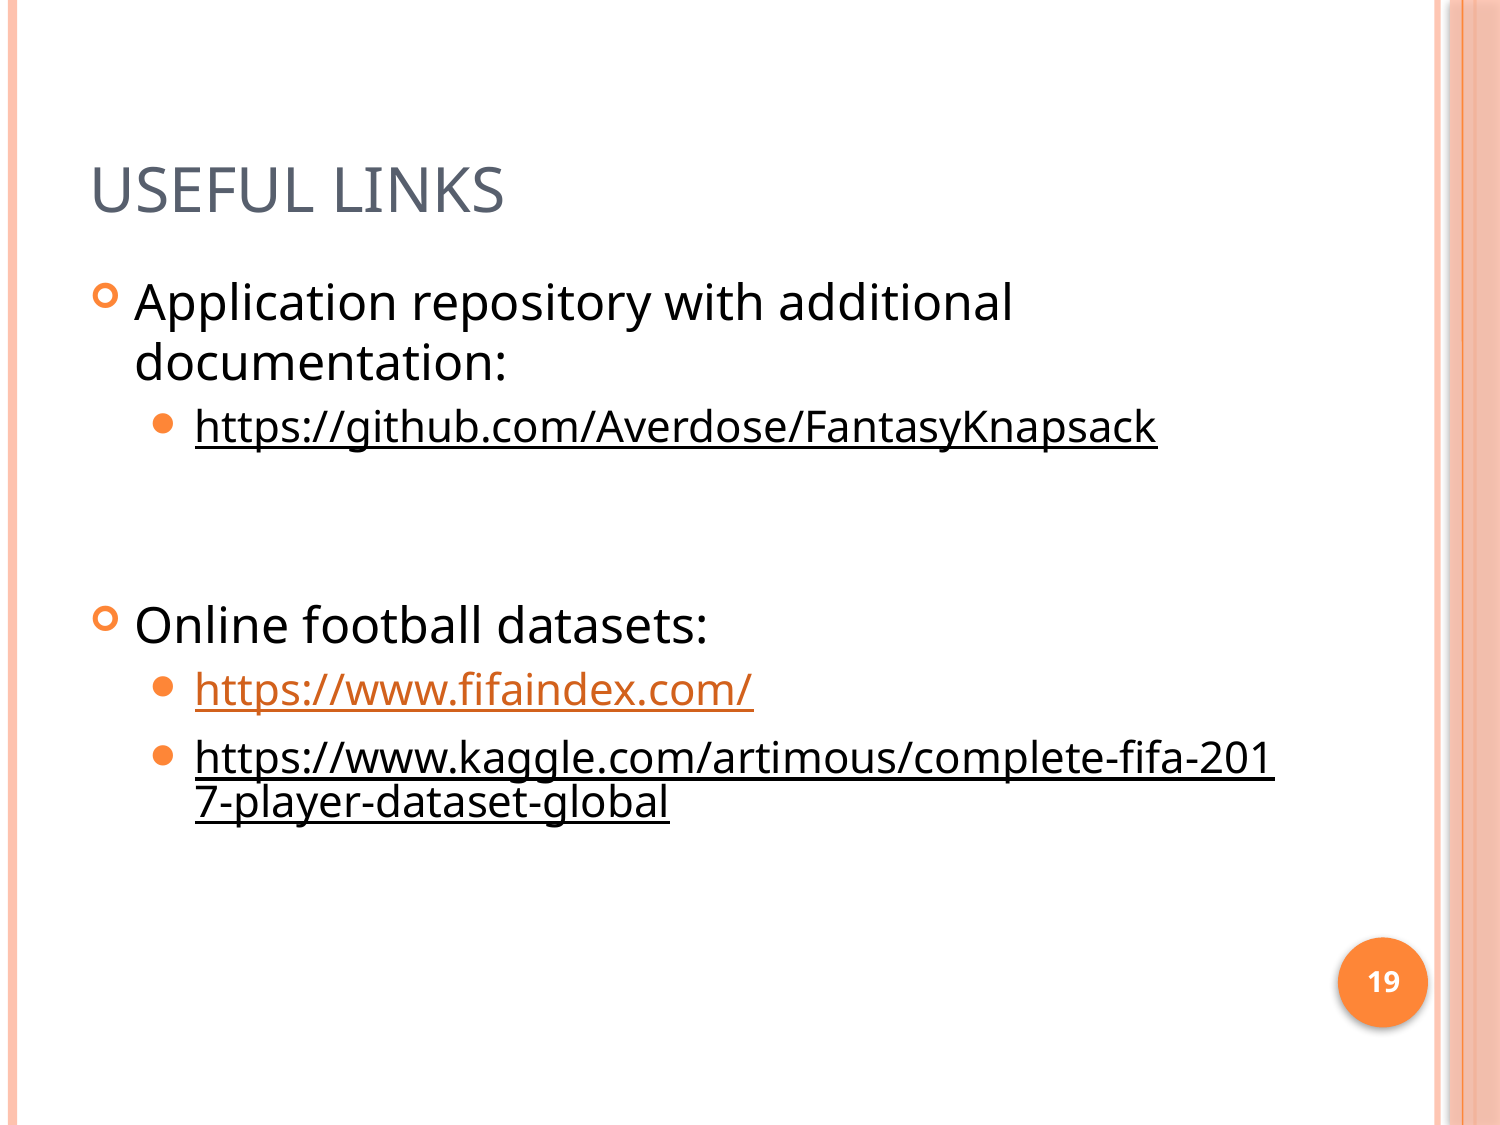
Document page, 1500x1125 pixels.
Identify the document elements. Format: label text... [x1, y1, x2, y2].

list Application repository with additional documentation: https://github.com/Averdose/FantasyKnapsack Online football datasets: https://www.fifaindex.com/ https://www.kaggle.com/artimous/complete-fifa-2017-player-dataset-global [75, 262, 1300, 1062]
title Useful links [75, 45, 1300, 233]
slide_number 19 [1333, 940, 1434, 1027]
